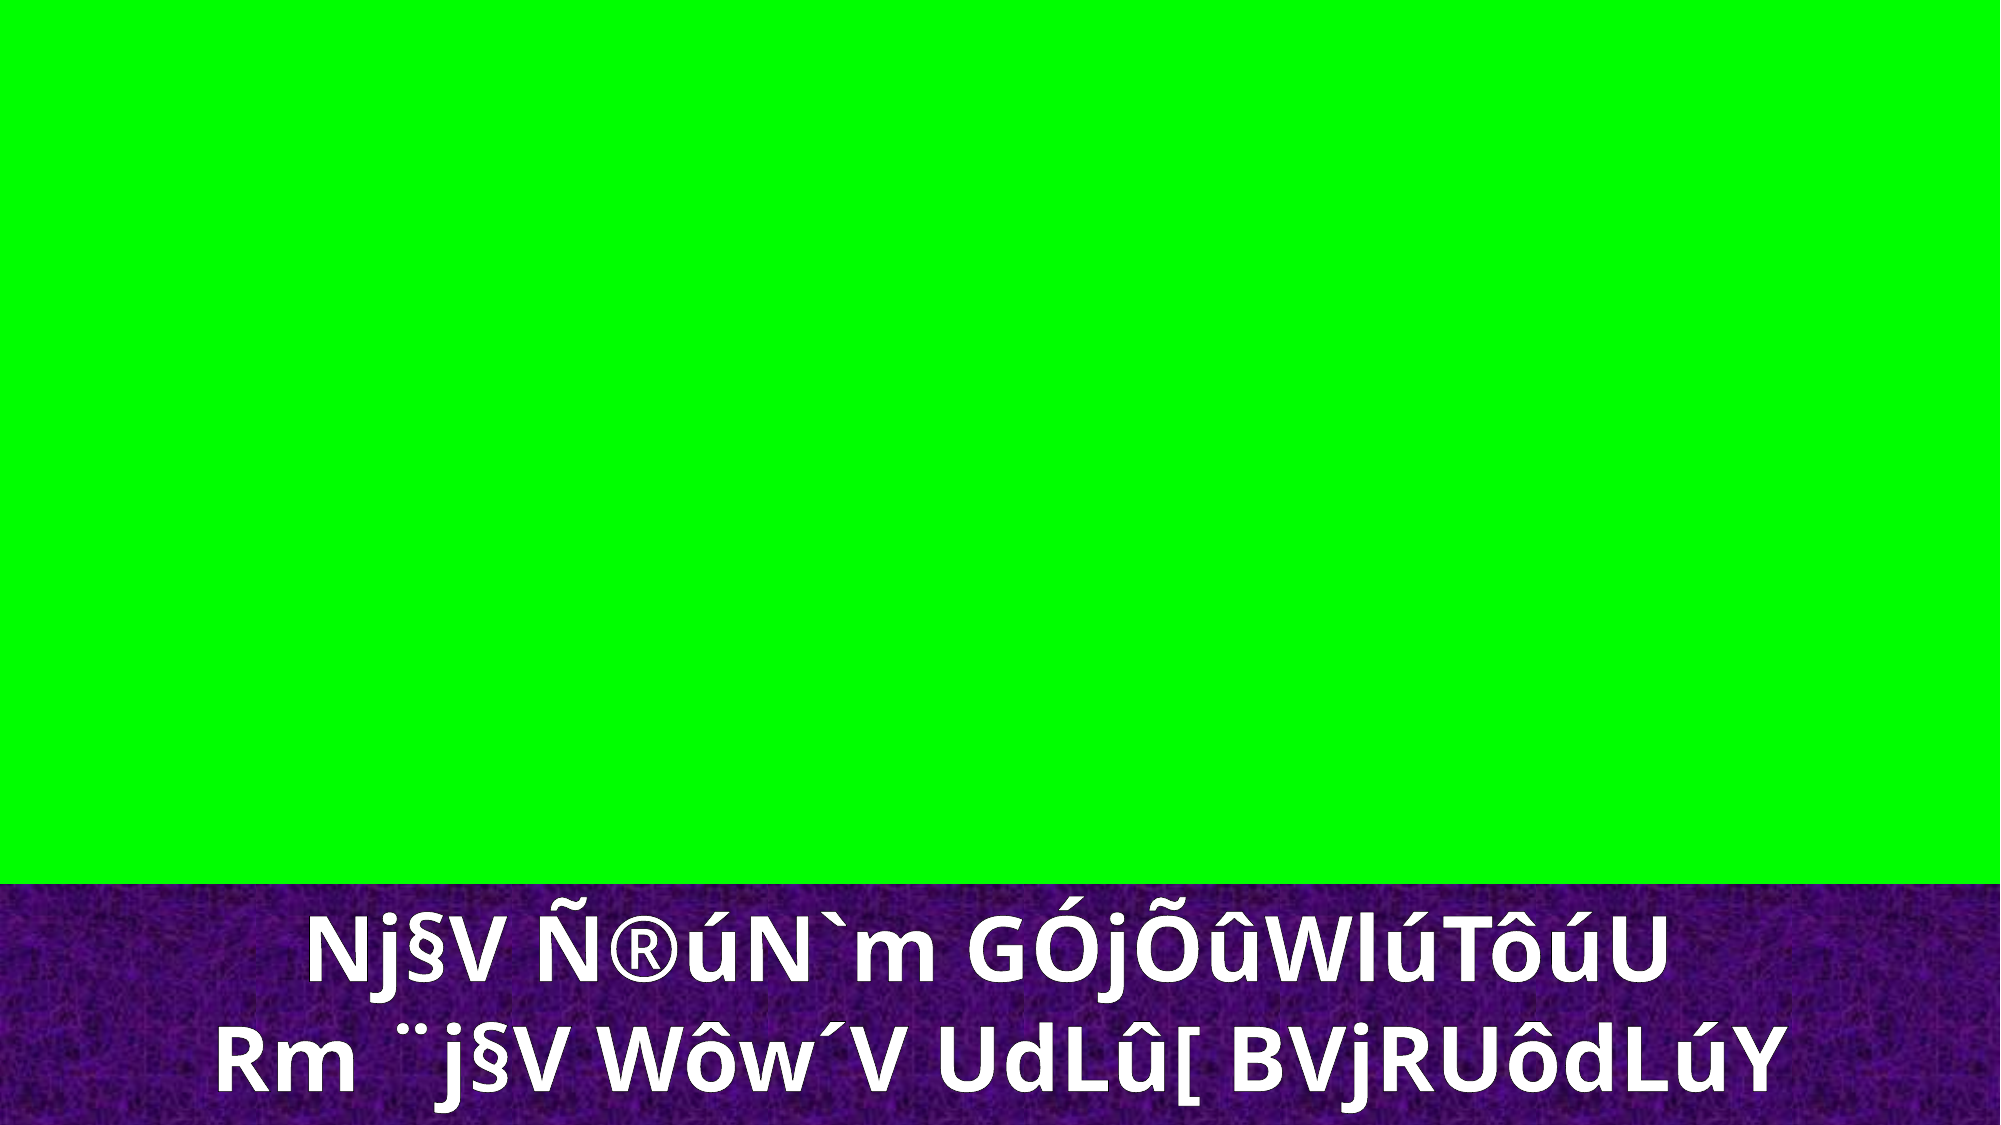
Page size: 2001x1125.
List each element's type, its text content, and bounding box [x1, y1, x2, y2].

text_box Nj§V Ñ®úN`m GÓjÕûWlúTôúU Rm ¨j§V Wôw´V UdLû[ BVjRUôdLúY [68, 882, 1932, 1118]
text_box [0, 884, 2000, 1125]
